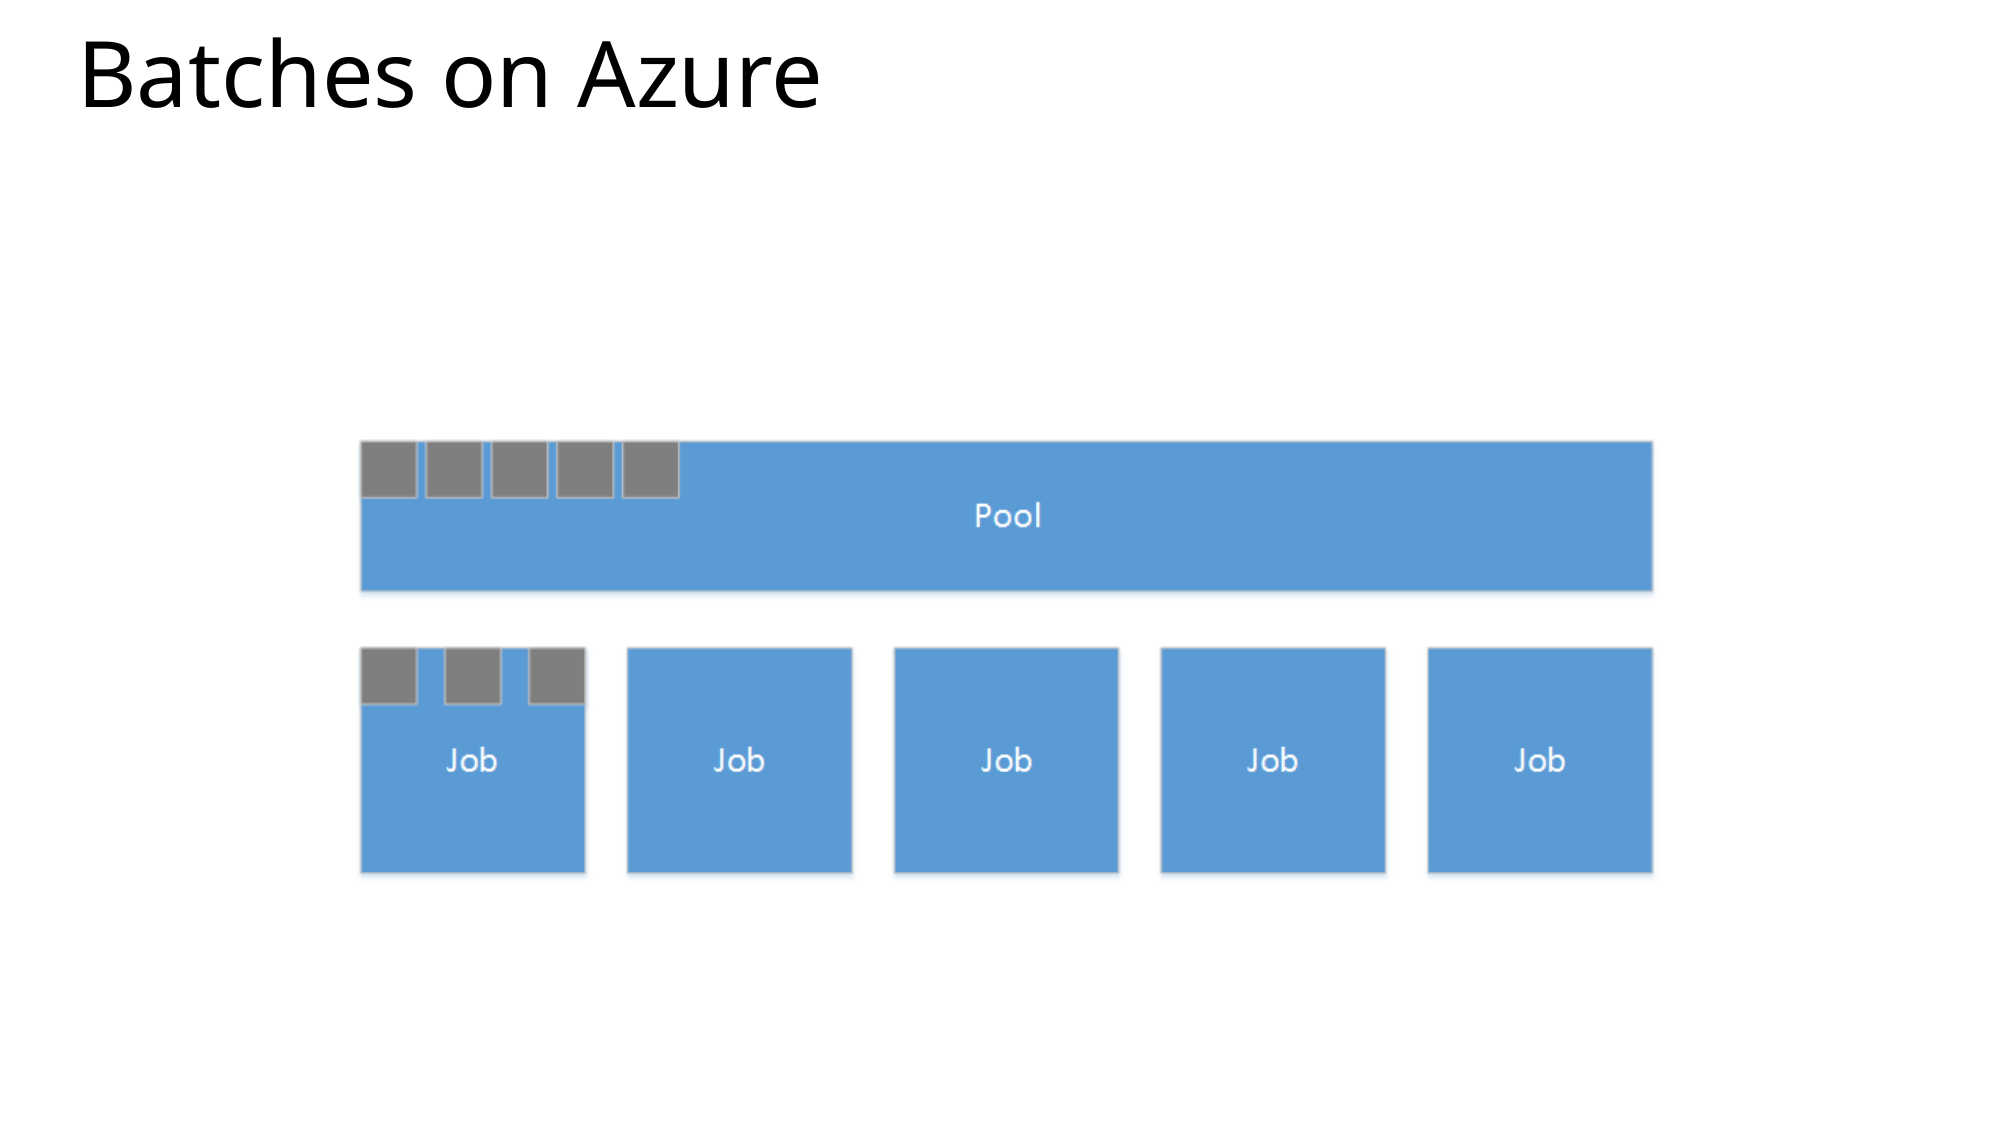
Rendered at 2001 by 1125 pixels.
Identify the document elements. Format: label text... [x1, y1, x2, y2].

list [353, 438, 1662, 885]
title Batches on Azure [62, 29, 1953, 205]
